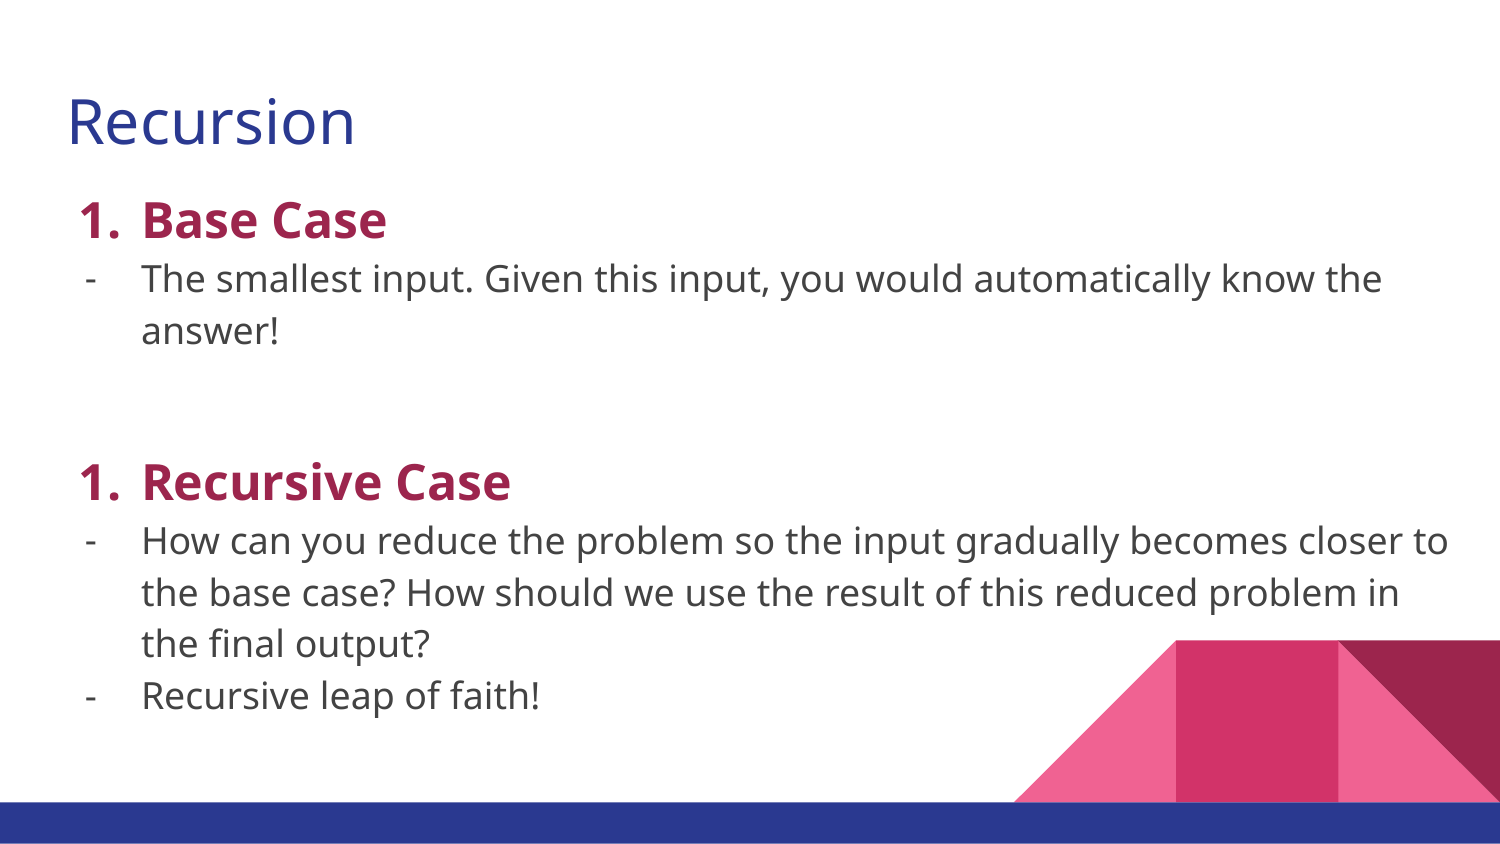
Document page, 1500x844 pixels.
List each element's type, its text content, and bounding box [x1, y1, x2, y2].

title Recursion [51, 67, 1449, 164]
list Base Case The smallest input. Given this input, you would automatically know the answer! Recursive Case How can you reduce the problem so the input gradually becomes closer to the base case? How should we use the result of this reduced problem in the final output? Recursive leap of faith! [51, 164, 1480, 712]
